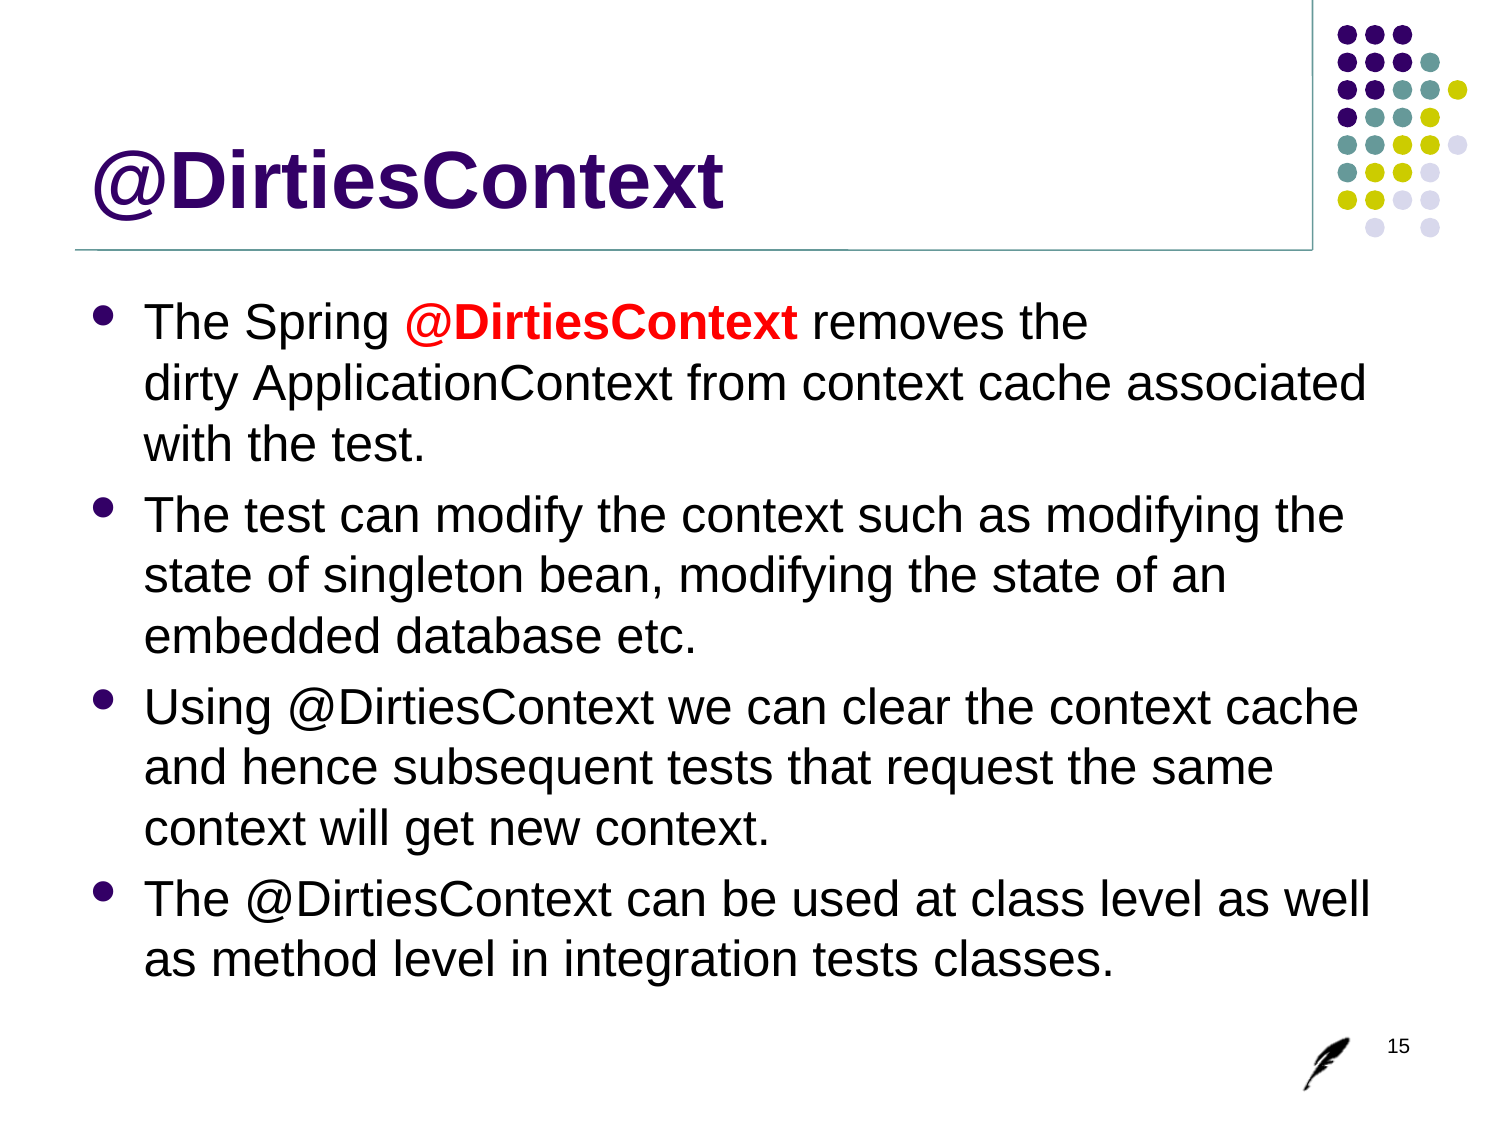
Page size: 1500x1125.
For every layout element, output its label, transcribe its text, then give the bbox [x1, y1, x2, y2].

title @DirtiesContext [75, 20, 1313, 233]
slide_number 15 [1074, 1025, 1425, 1100]
list The Spring @DirtiesContext removes the dirty ApplicationContext from context cache associated with the test. The test can modify the context such as modifying the state of singleton bean, modifying the state of an embedded database etc. Using @DirtiesContext we can clear the context cache and hence subsequent tests that request the same context will get new context. The @DirtiesContext can be used at class level as well as method level in integration tests classes. [75, 282, 1425, 1006]
